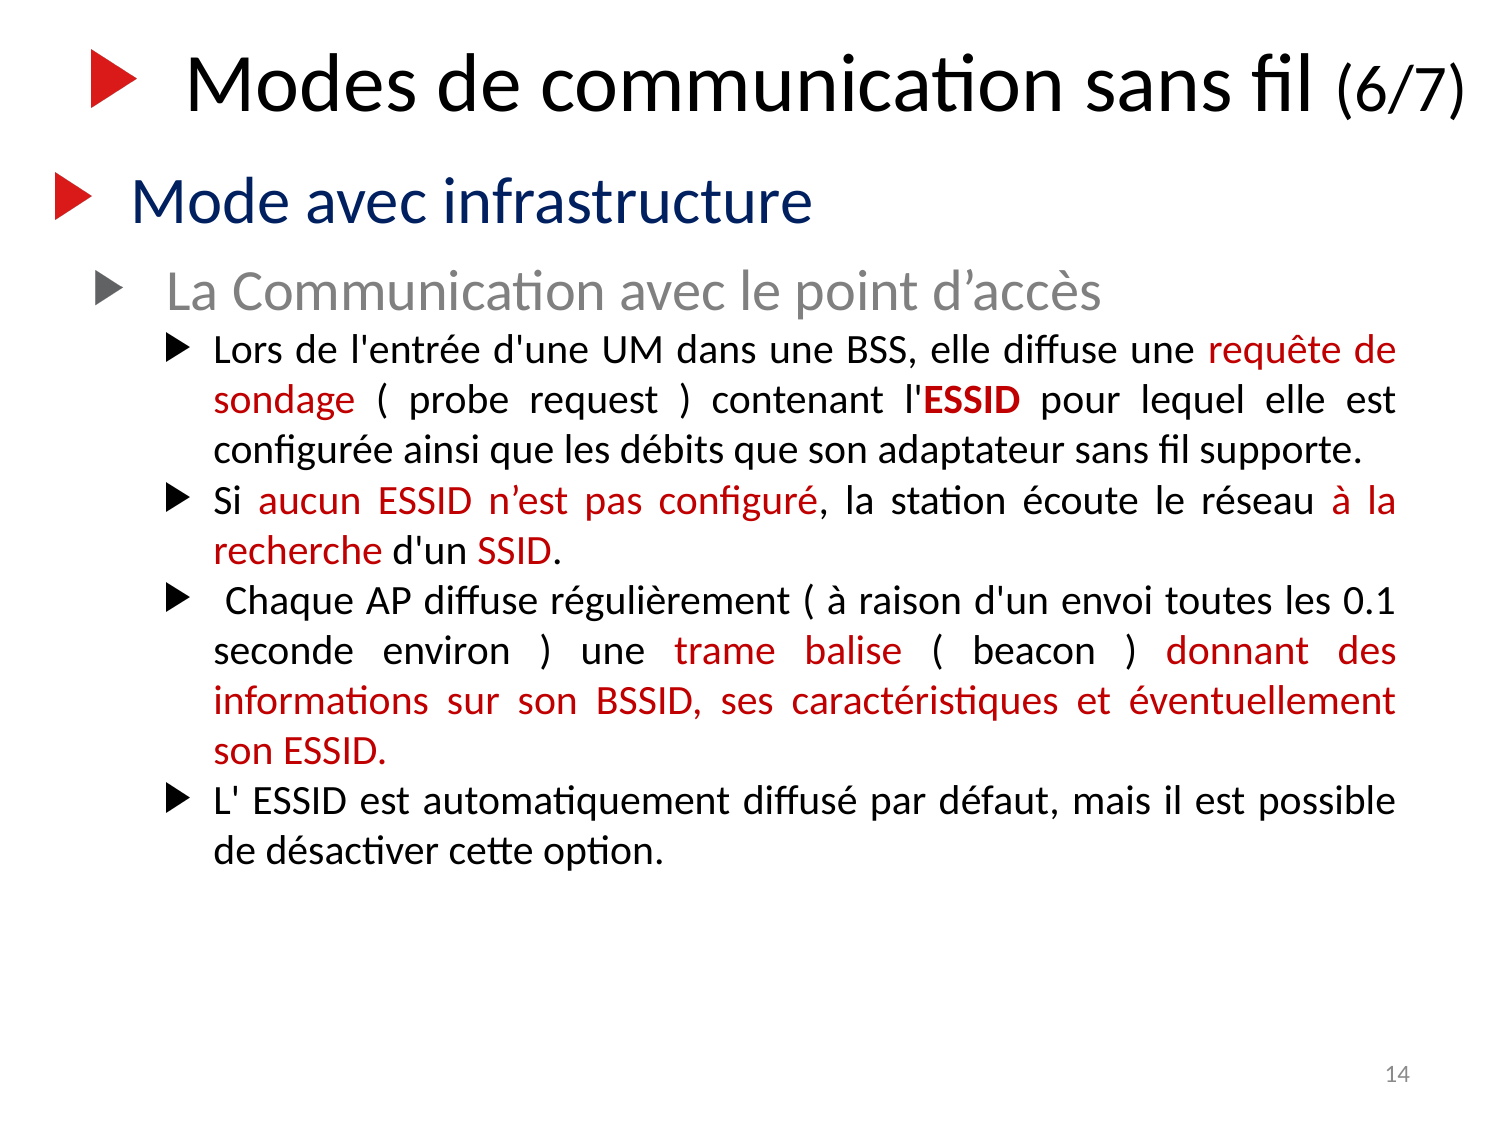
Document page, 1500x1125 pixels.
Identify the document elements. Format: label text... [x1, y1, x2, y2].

slide_number 14 [1074, 1042, 1425, 1103]
picture [55, 188, 92, 220]
text_box La Communication avec le point d’accès Lors de l'entrée d'une UM dans une BSS, elle diffuse une requête de sondage ( probe request ) contenant l'ESSID pour lequel elle est configurée ainsi que les débits que son adaptateur sans fil supporte. Si aucun ESSID n’est pas configuré, la station écoute le réseau à la recherche d'un SSID. Chaque AP diffuse régulièrement ( à raison d'un envoi toutes les 0.1 seconde environ ) une trame balise ( beacon ) donnant des informations sur son BSSID, ses caractéristiques et éventuellement son ESSID. L' ESSID est automatiquement diffusé par défaut, mais il est possible de désactiver cette option. [76, 244, 1412, 970]
picture [166, 482, 190, 512]
text_box Modes de communication sans fil (6/7) [0, 0, 1500, 188]
picture [91, 266, 128, 308]
picture [166, 782, 190, 813]
picture [91, 49, 137, 108]
text_box Mode avec infrastructure [40, 188, 1401, 244]
picture [166, 332, 190, 362]
picture [166, 582, 190, 612]
